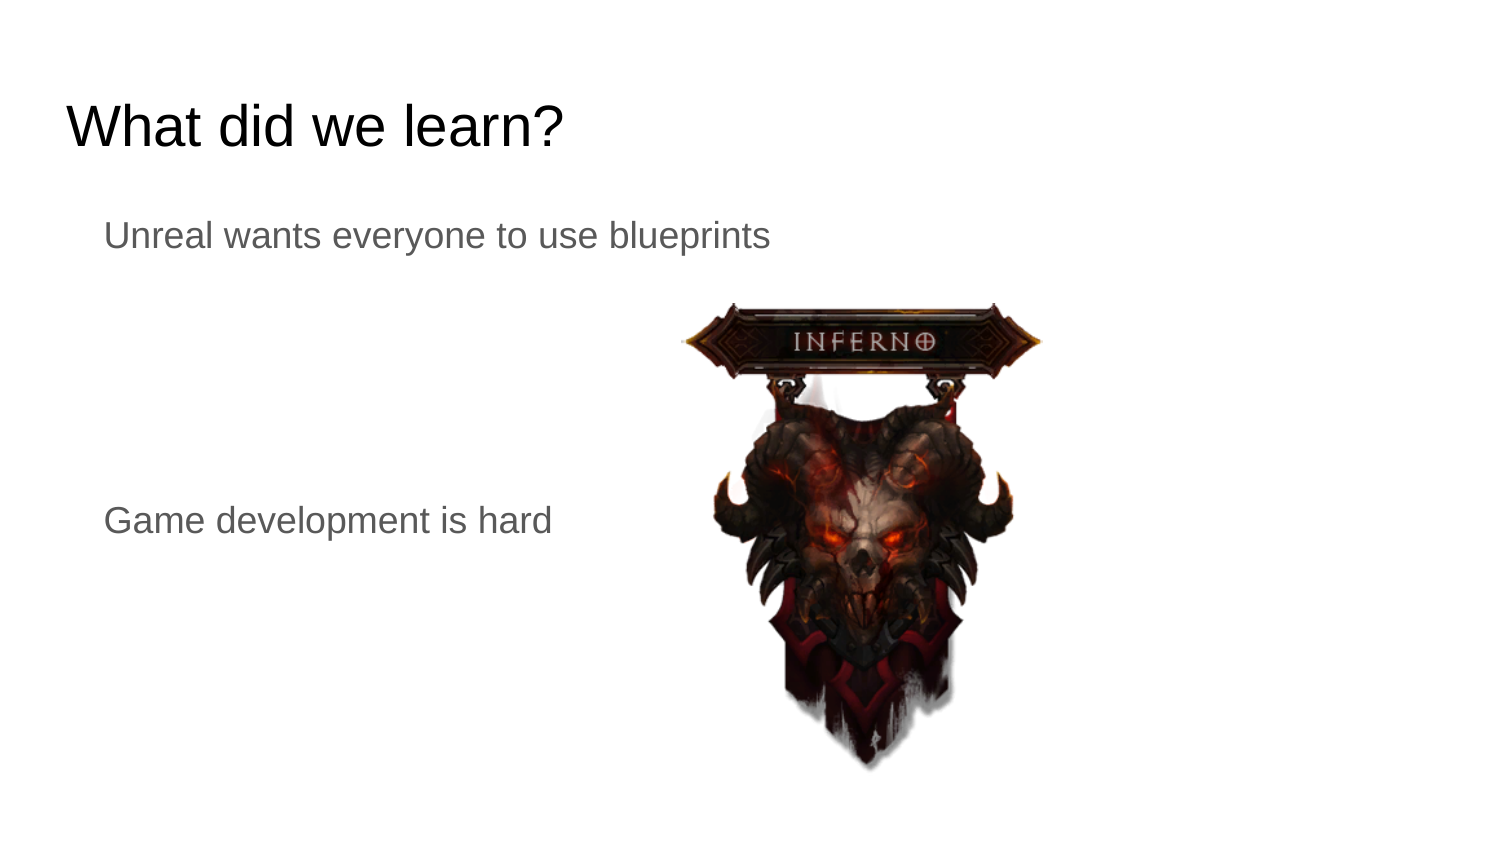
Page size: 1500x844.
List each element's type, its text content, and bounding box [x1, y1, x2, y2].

list Unreal wants everyone to use blueprints Game development is hard [51, 189, 1449, 750]
title What did we learn? [51, 72, 1449, 167]
picture [681, 303, 1044, 776]
